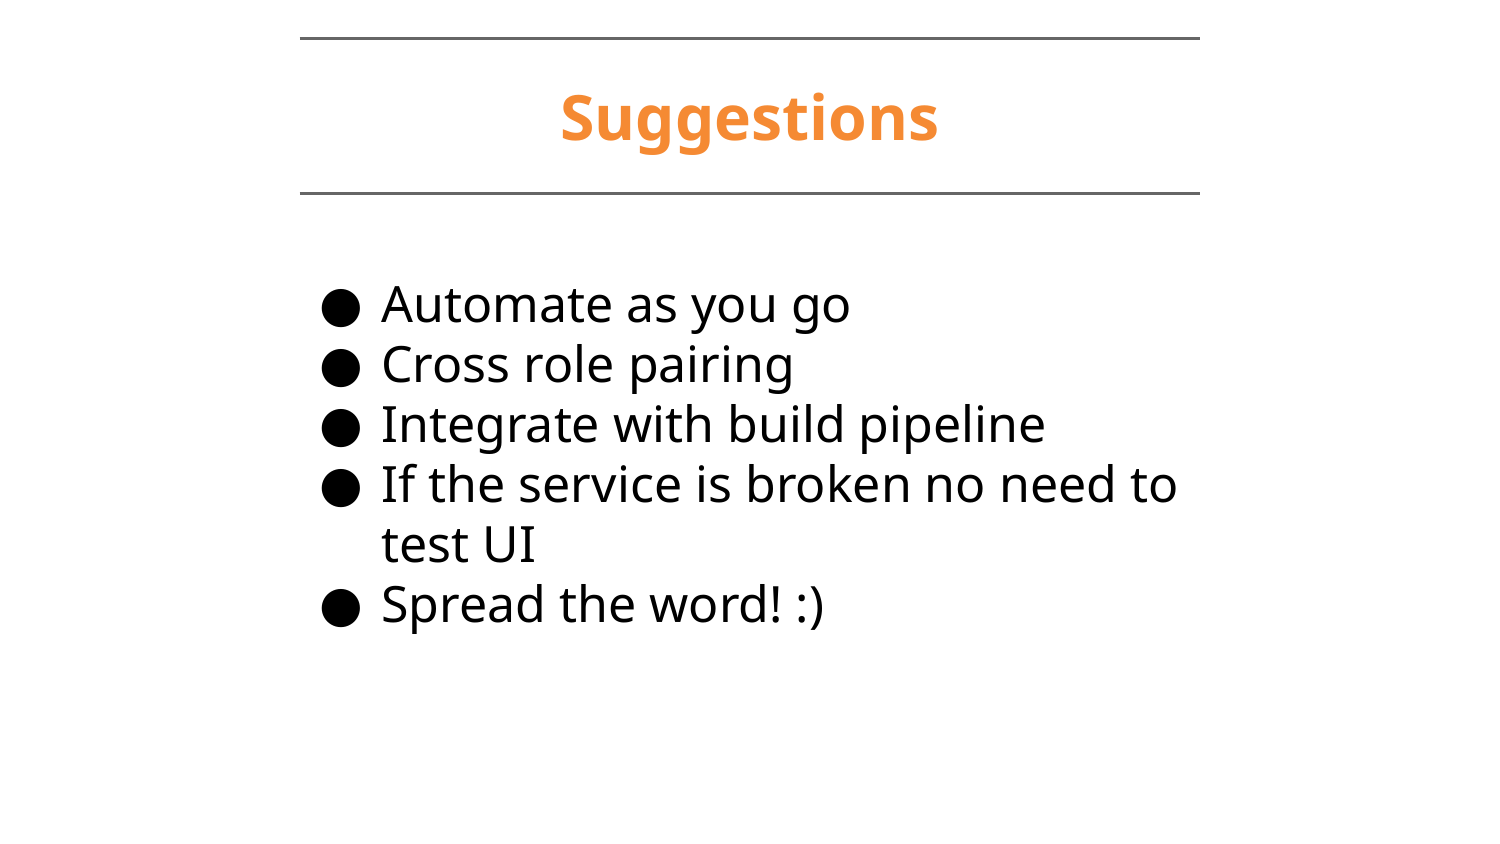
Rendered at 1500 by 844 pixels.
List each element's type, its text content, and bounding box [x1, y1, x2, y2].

text_box Automate as you go Cross role pairing Integrate with build pipeline If the service is broken no need to test UI Spread the word! :) [291, 257, 1209, 783]
title Suggestions [291, 45, 1209, 186]
